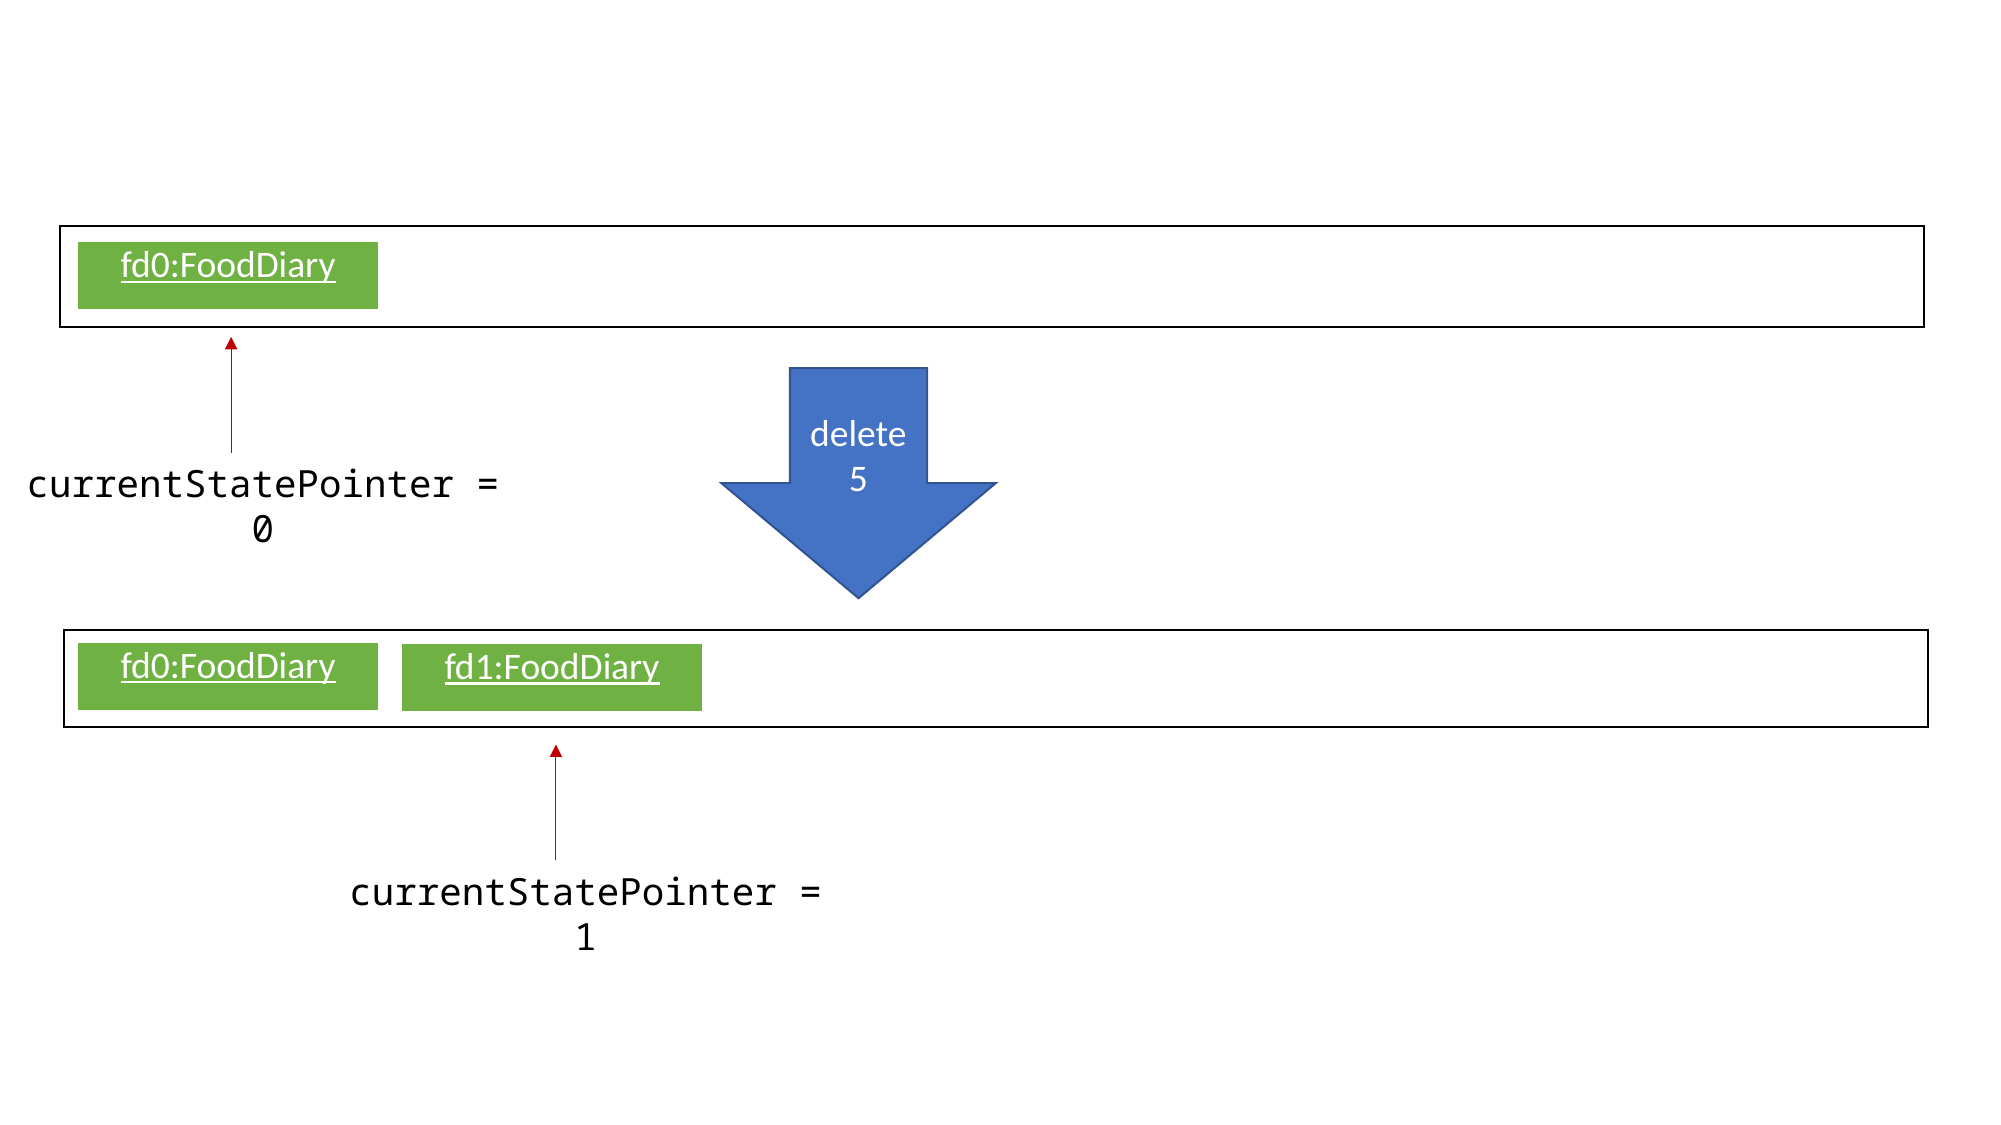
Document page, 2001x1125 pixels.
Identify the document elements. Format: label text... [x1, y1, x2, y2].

table_header fd0:FoodDiary [78, 643, 378, 710]
text_box currentStatePointer = 0 [0, 452, 526, 558]
text_box [63, 629, 1929, 728]
table_header fd1:FoodDiary [402, 644, 702, 711]
text_box [59, 225, 1925, 328]
text_box delete 5 [718, 367, 999, 600]
text_box currentStatePointer = 1 [322, 860, 849, 966]
